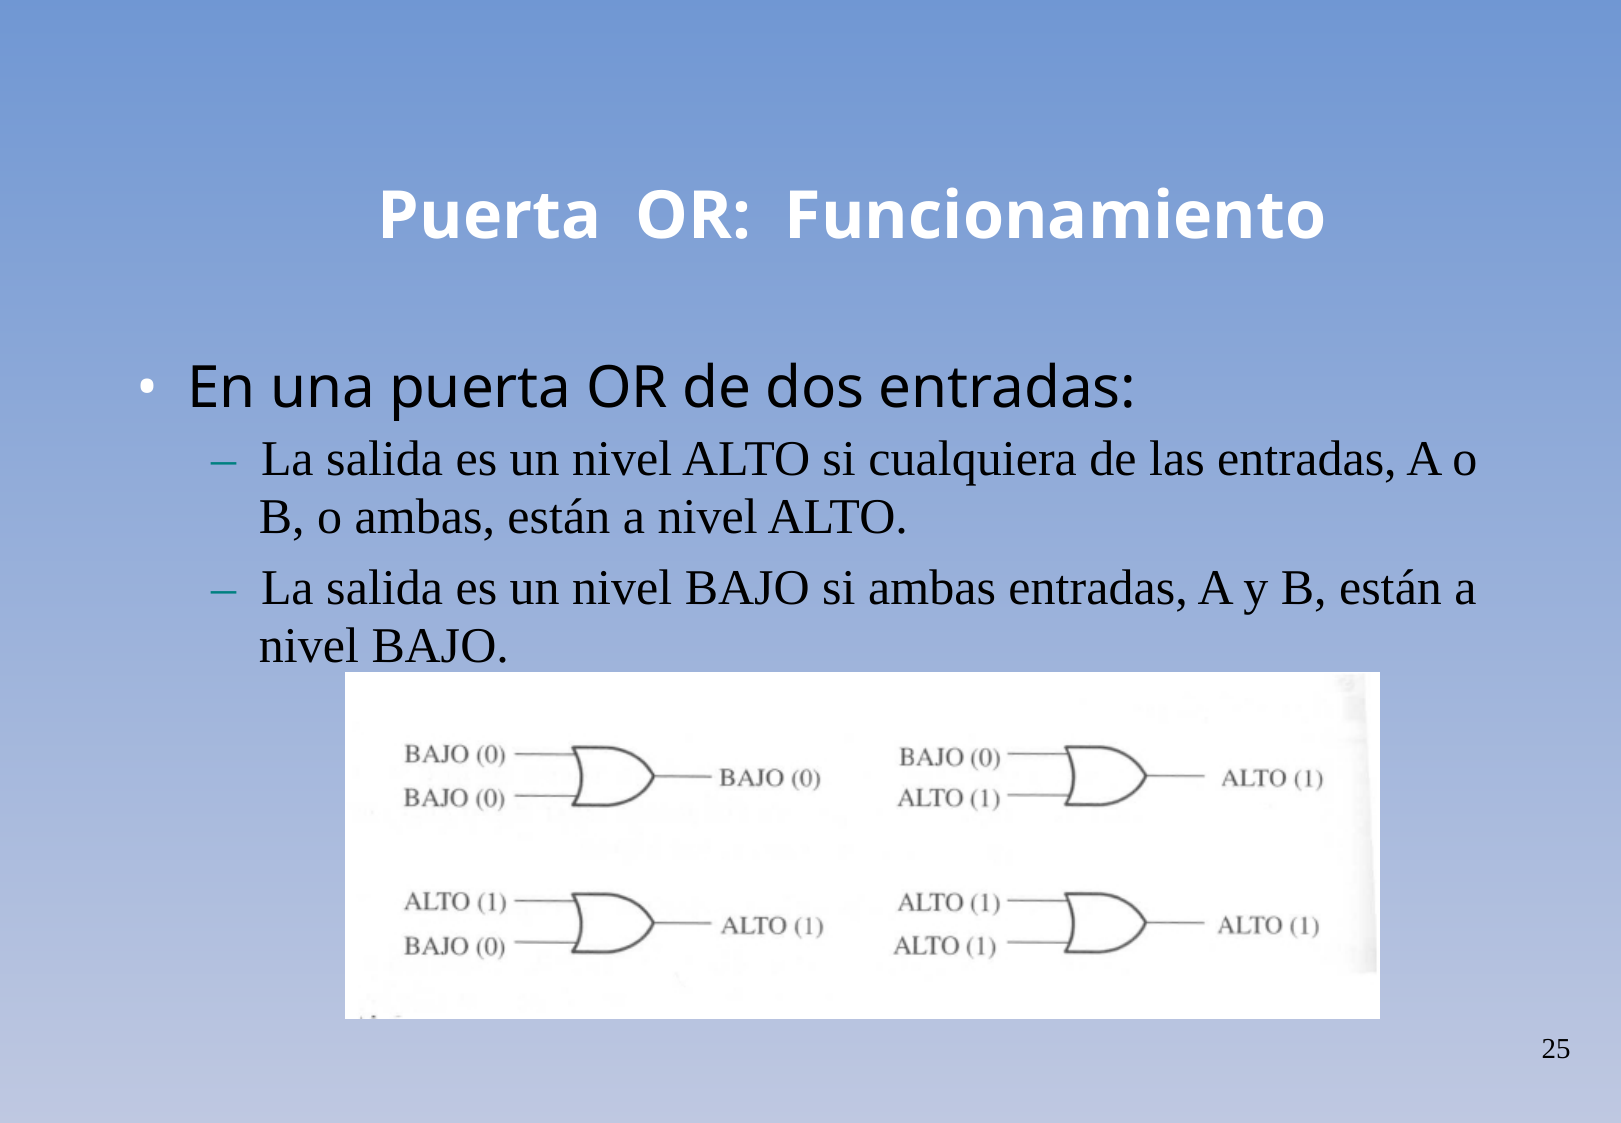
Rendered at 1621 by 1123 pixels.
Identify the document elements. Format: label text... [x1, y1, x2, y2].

picture [345, 672, 1380, 1019]
text_box Puerta OR: Funcionamiento • En una puerta OR de dos entradas: – La salida es un nivel ALTO si cualquiera de las entradas, A o B, o ambas, están a nivel ALTO. – La salida es un nivel BAJO si ambas entradas, A y B, están a nivel BAJO. [136, 179, 1479, 681]
text_box 25 [1541, 1039, 1571, 1072]
